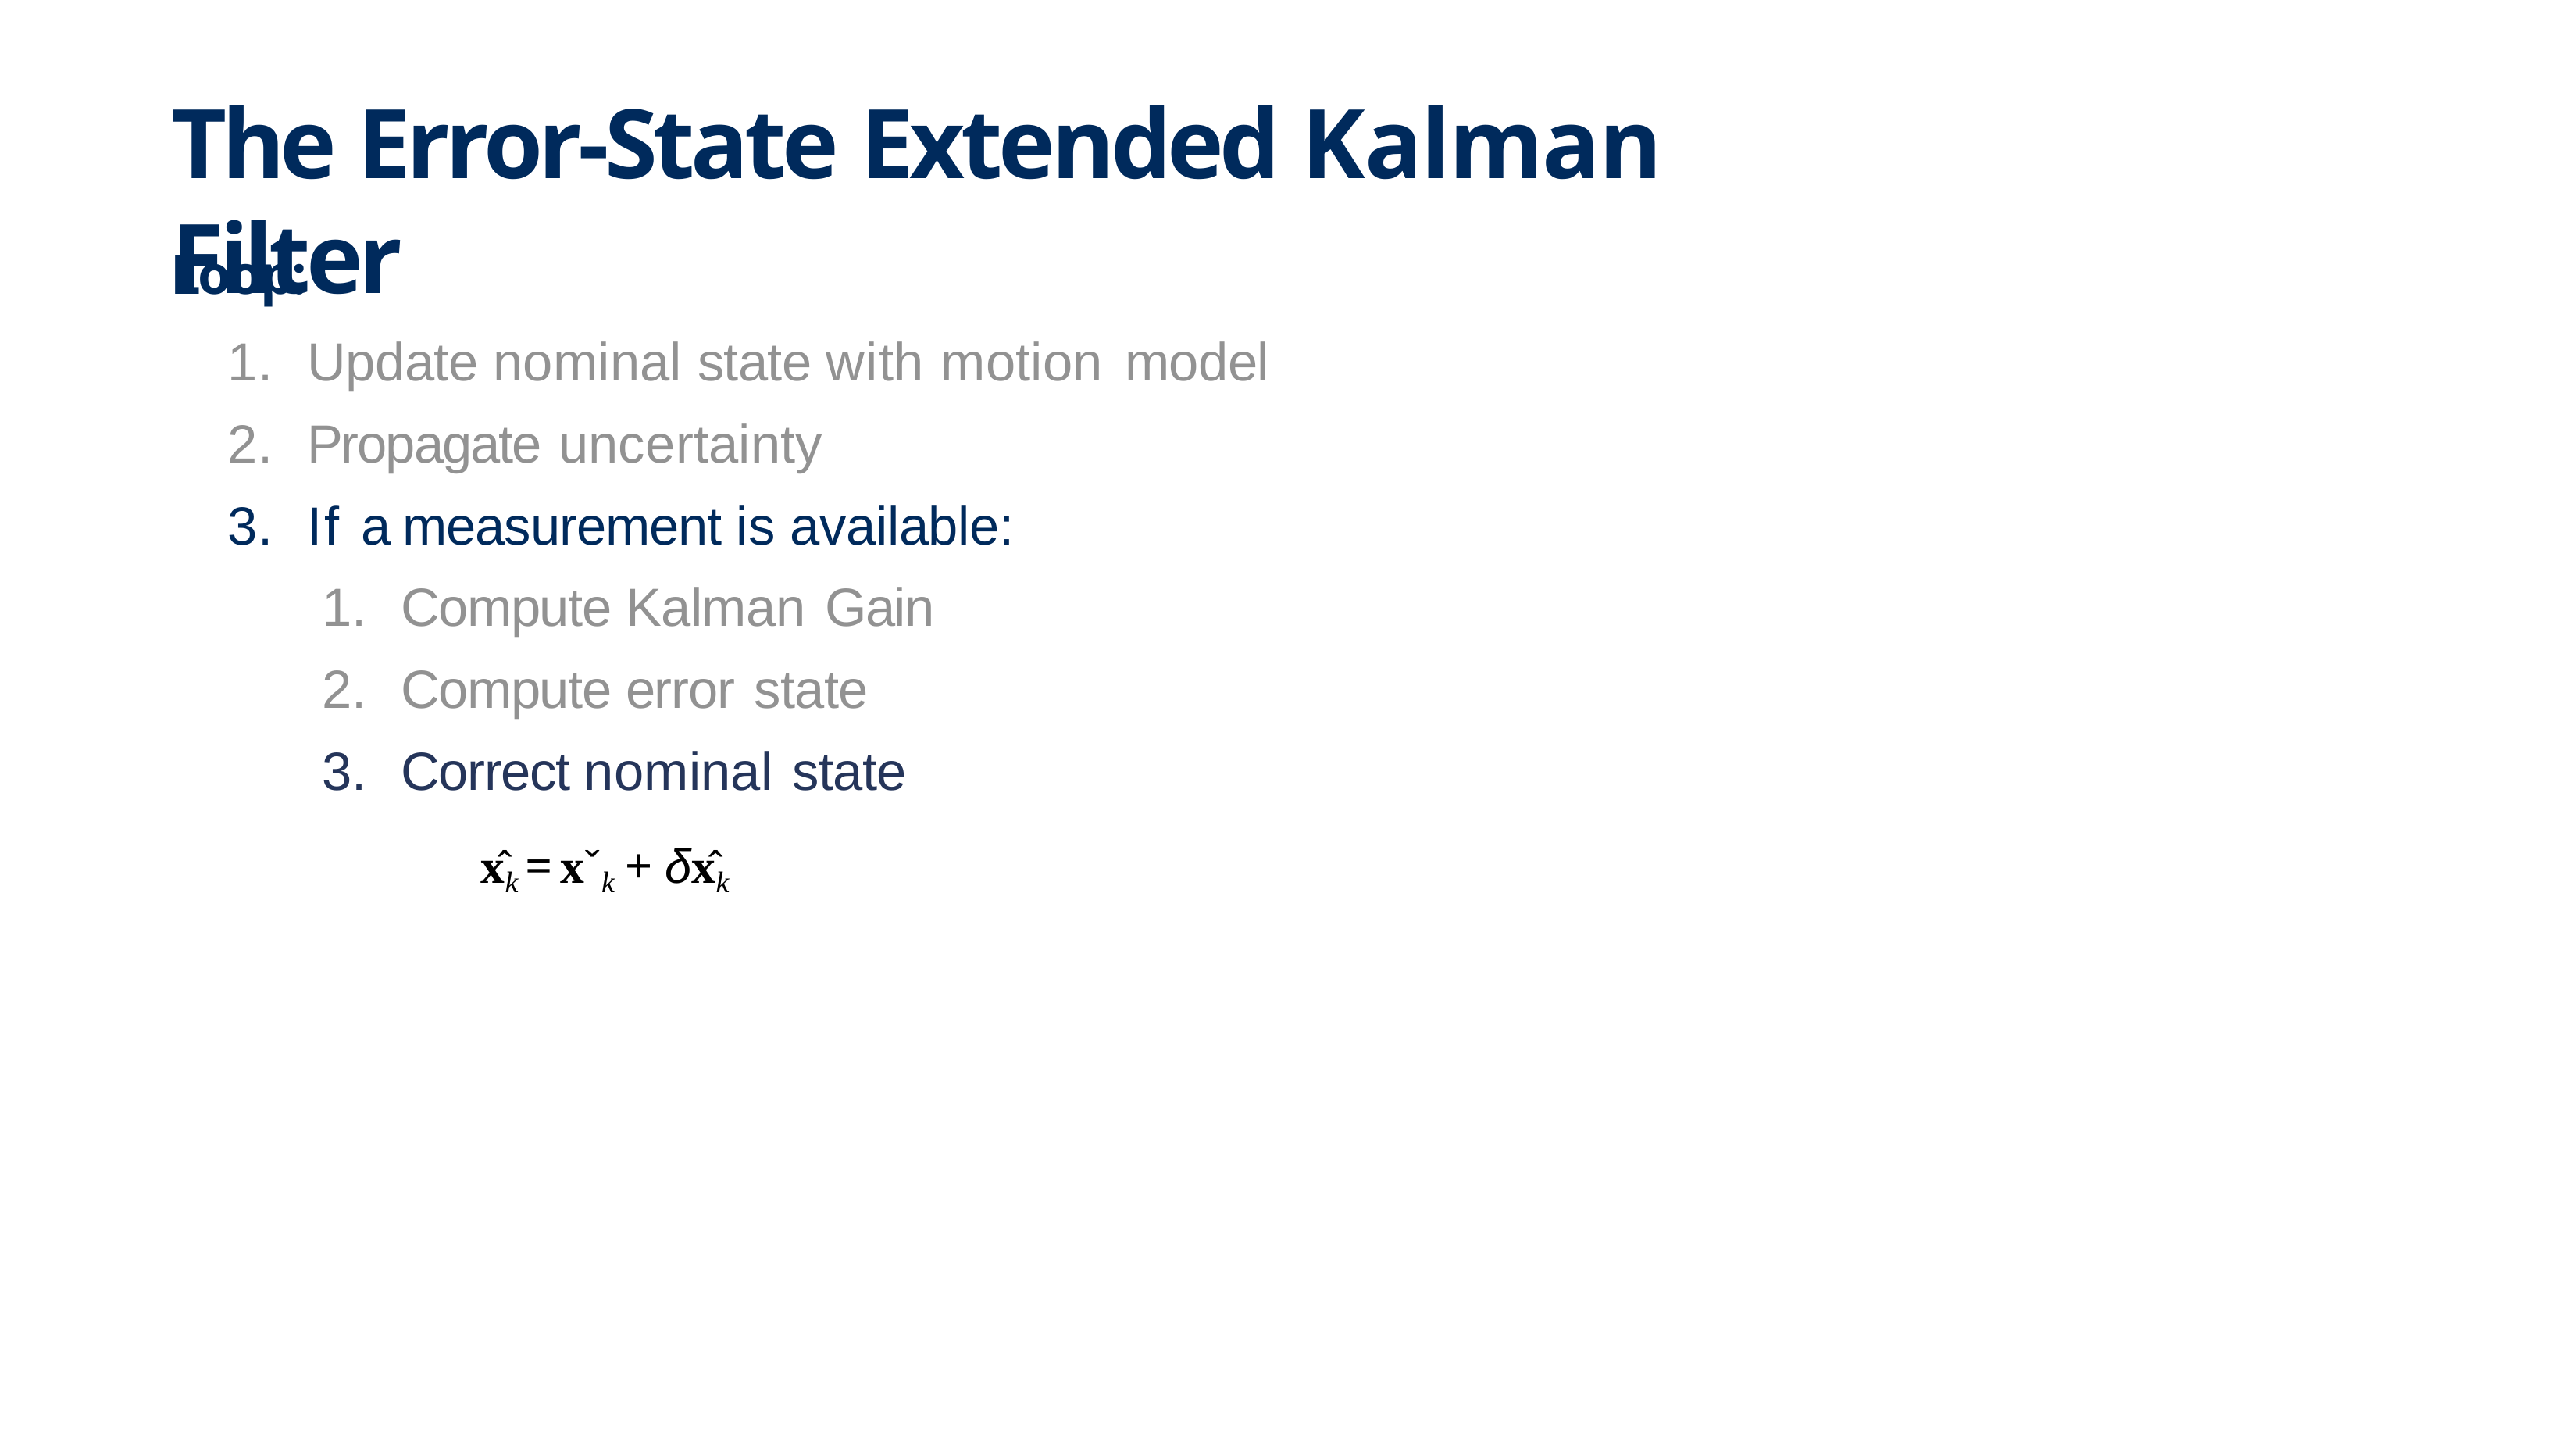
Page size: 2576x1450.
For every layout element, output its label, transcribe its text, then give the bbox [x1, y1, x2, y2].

text_box Loop: Update nominal state with motion model Propagate uncertainty If a measurement is available: Compute Kalman Gain Compute error state Correct nominal state x̂k = xˇk + δx̂k [166, 216, 1274, 899]
title The Error-State Extended Kalman Filter [169, 80, 1834, 325]
